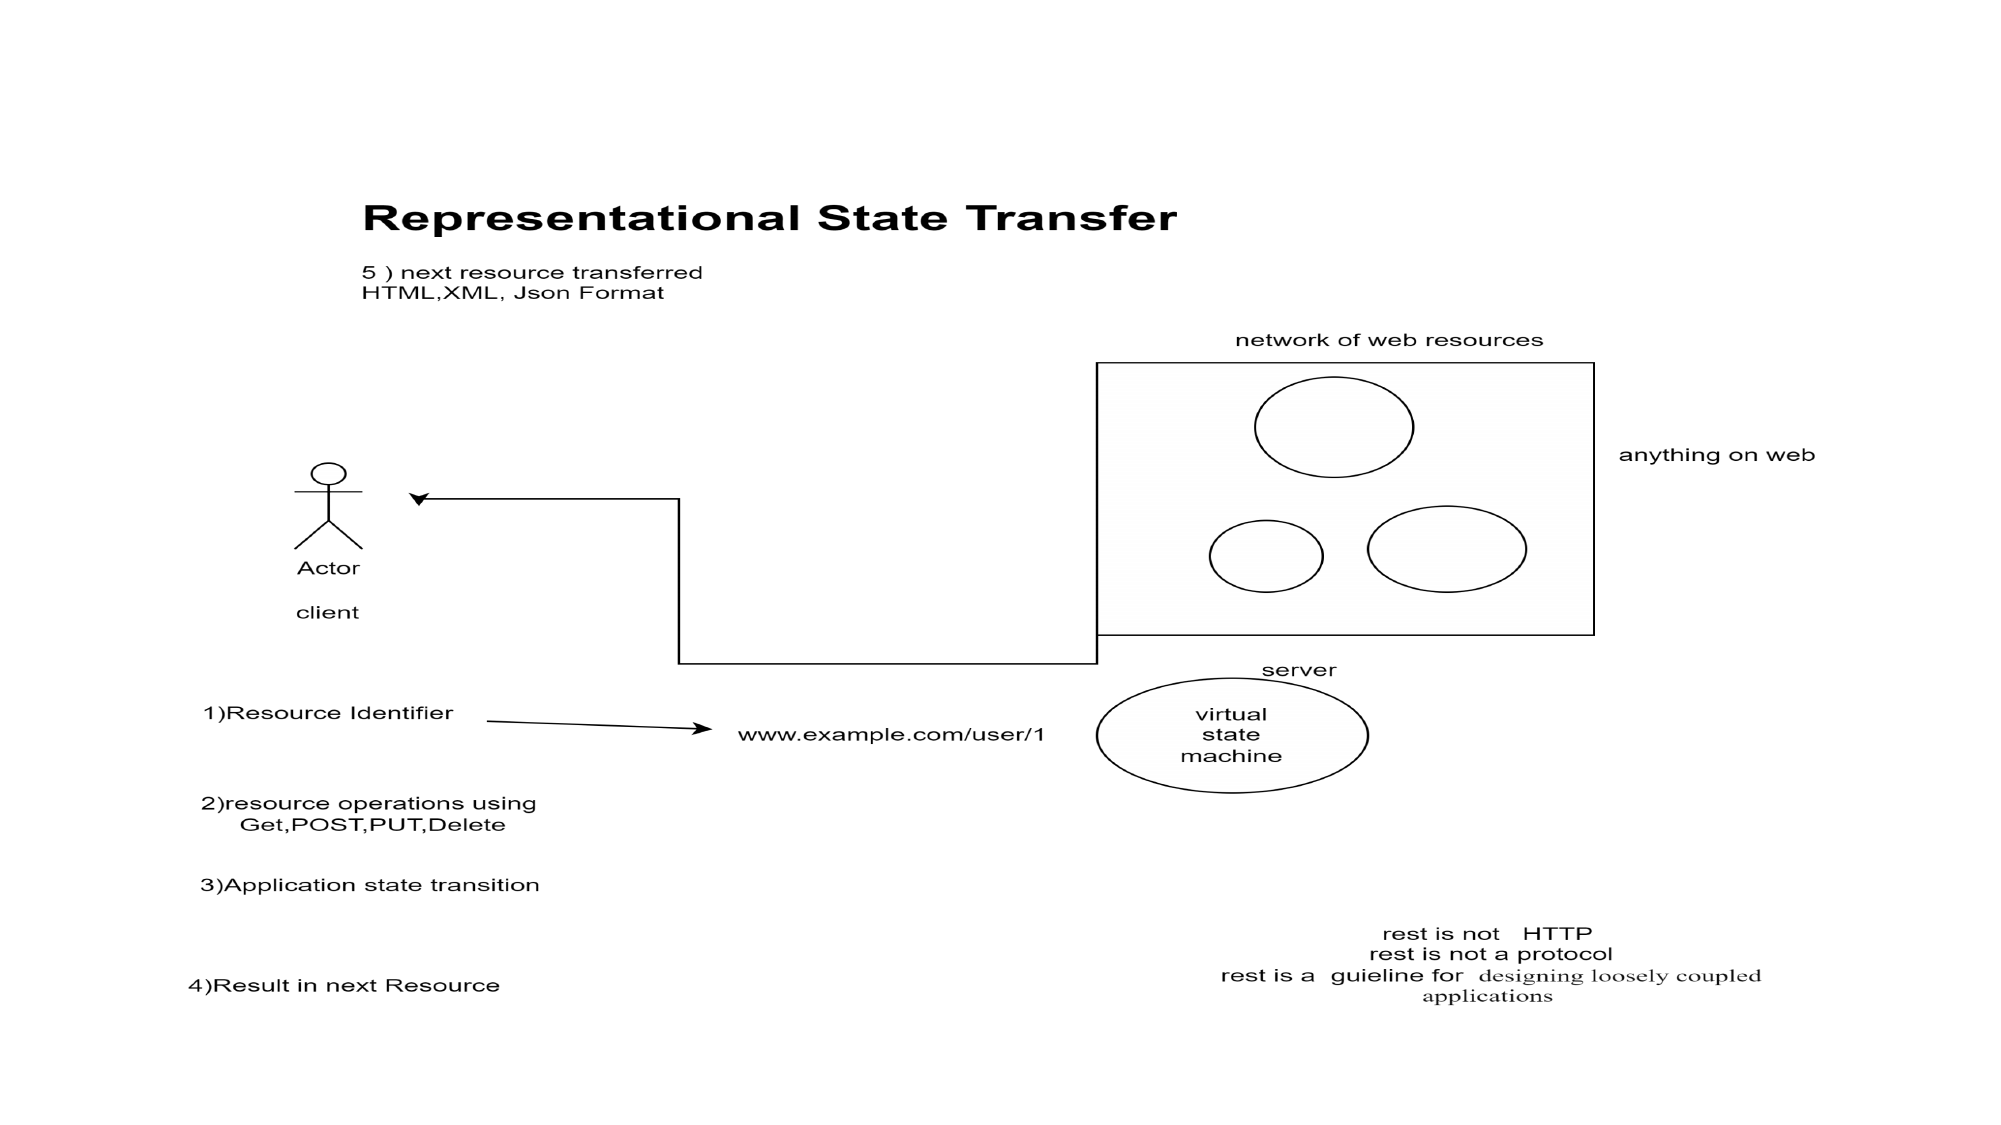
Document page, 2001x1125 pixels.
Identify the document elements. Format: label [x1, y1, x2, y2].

picture [58, 161, 1863, 1067]
